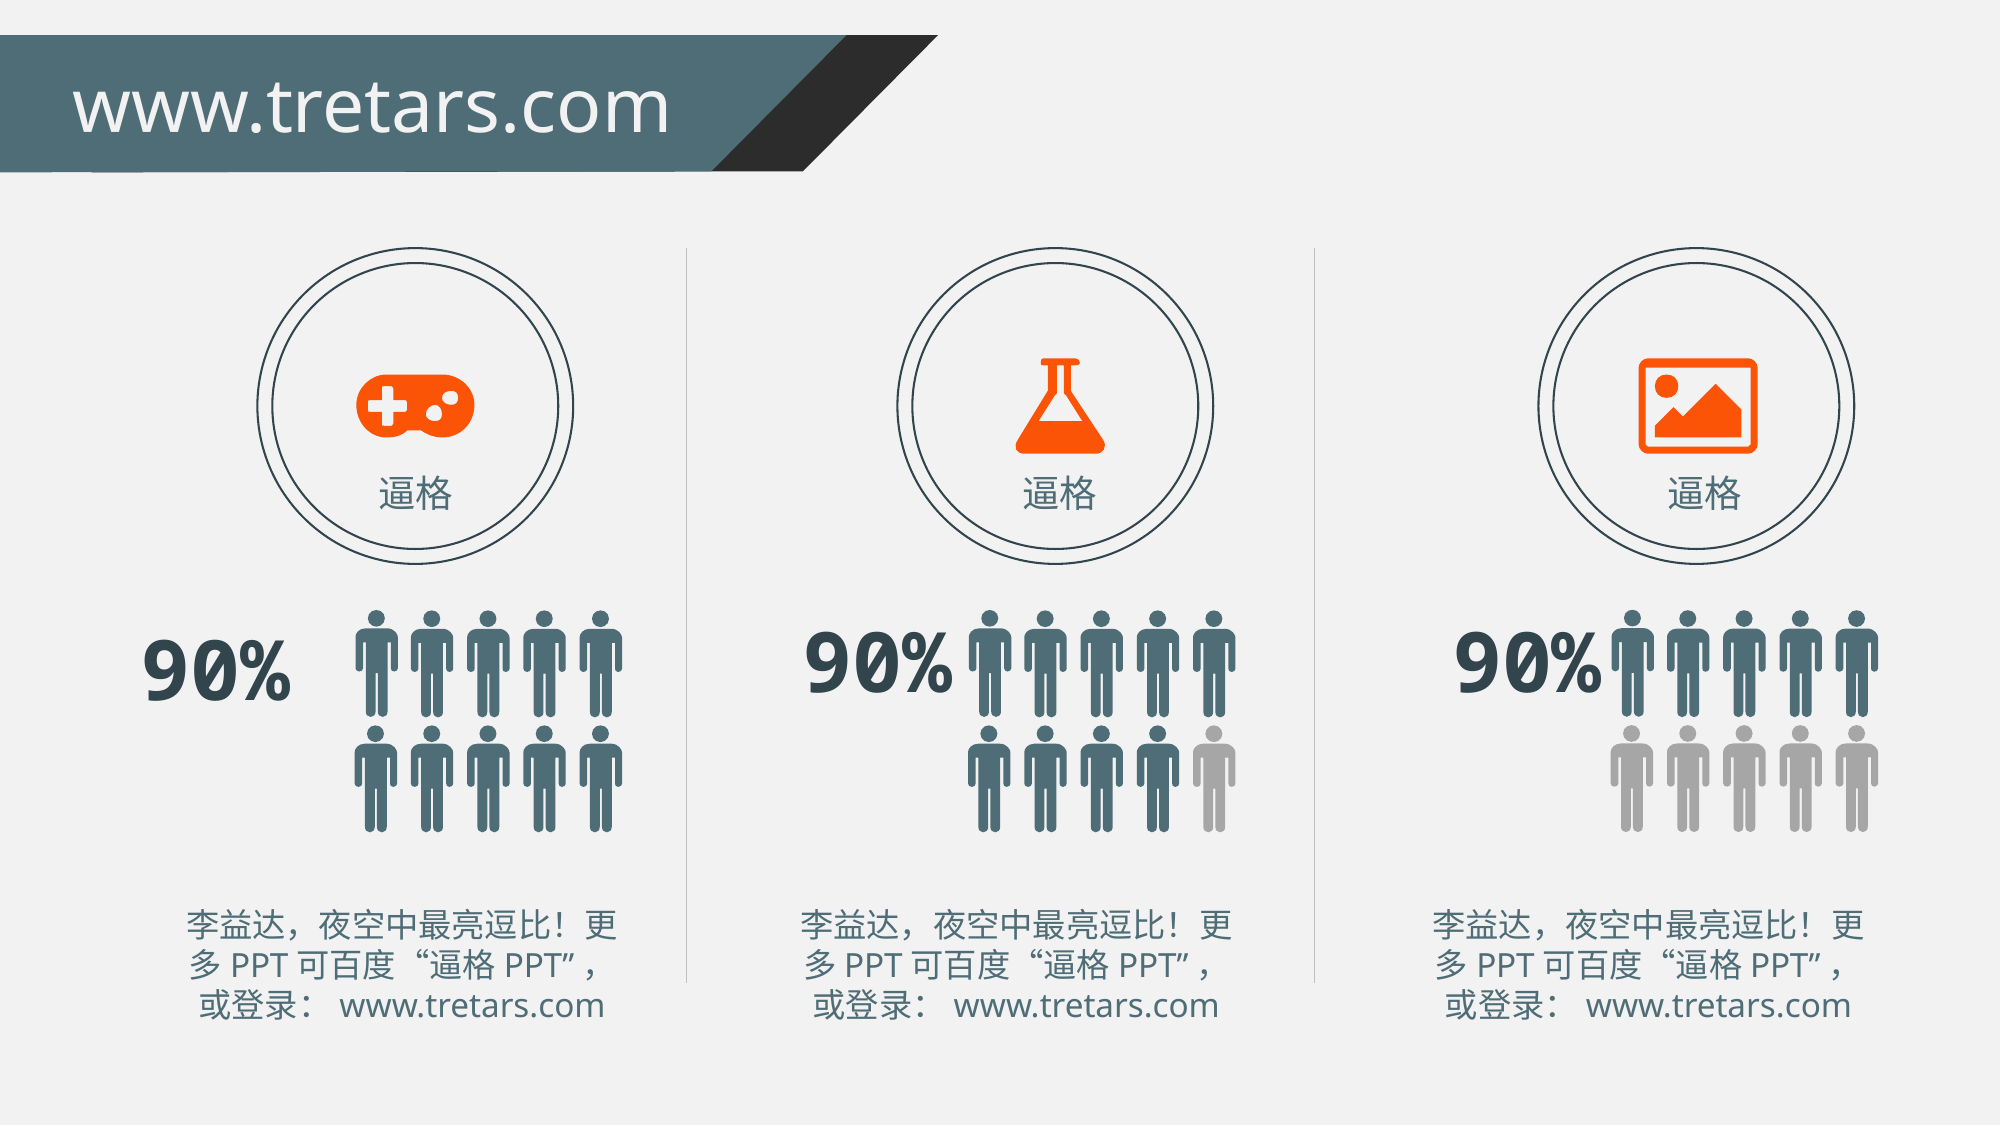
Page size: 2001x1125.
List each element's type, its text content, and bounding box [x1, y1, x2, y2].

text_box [1080, 725, 1123, 833]
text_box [354, 725, 398, 833]
text_box 90% [125, 609, 306, 725]
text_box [1080, 610, 1123, 718]
text_box [713, 34, 941, 173]
text_box 李益达，夜空中最亮逗比！更多PPT可百度“逼格PPT”，或登录：www.tretars.com [168, 896, 636, 1031]
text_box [1779, 725, 1822, 833]
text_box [523, 610, 566, 718]
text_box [467, 725, 510, 833]
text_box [1136, 610, 1180, 718]
text_box 李益达，夜空中最亮逗比！更多PPT可百度“逼格PPT”，或登录：www.tretars.com [782, 896, 1251, 1031]
text_box [0, 34, 849, 174]
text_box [523, 725, 566, 833]
text_box 90% [787, 601, 968, 717]
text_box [1835, 725, 1879, 833]
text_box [1666, 725, 1710, 833]
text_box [1610, 725, 1654, 833]
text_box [968, 609, 1012, 717]
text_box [1779, 610, 1822, 718]
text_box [1666, 610, 1710, 718]
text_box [257, 248, 574, 564]
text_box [897, 248, 1214, 564]
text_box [1723, 725, 1766, 833]
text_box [1136, 725, 1180, 833]
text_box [410, 725, 454, 833]
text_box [355, 609, 398, 717]
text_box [579, 725, 623, 833]
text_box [1538, 248, 1855, 564]
text_box www.tretars.com [57, 50, 688, 156]
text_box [1024, 610, 1067, 718]
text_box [1193, 610, 1236, 718]
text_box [1611, 609, 1654, 717]
text_box 李益达，夜空中最亮逗比！更多PPT可百度“逼格PPT”，或登录：www.tretars.com [1414, 896, 1883, 1031]
text_box 90% [1437, 601, 1617, 717]
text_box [579, 610, 623, 718]
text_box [968, 725, 1011, 833]
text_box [1193, 725, 1236, 833]
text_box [1723, 610, 1766, 718]
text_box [1835, 610, 1879, 718]
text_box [1024, 725, 1067, 833]
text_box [410, 610, 454, 718]
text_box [467, 610, 510, 718]
